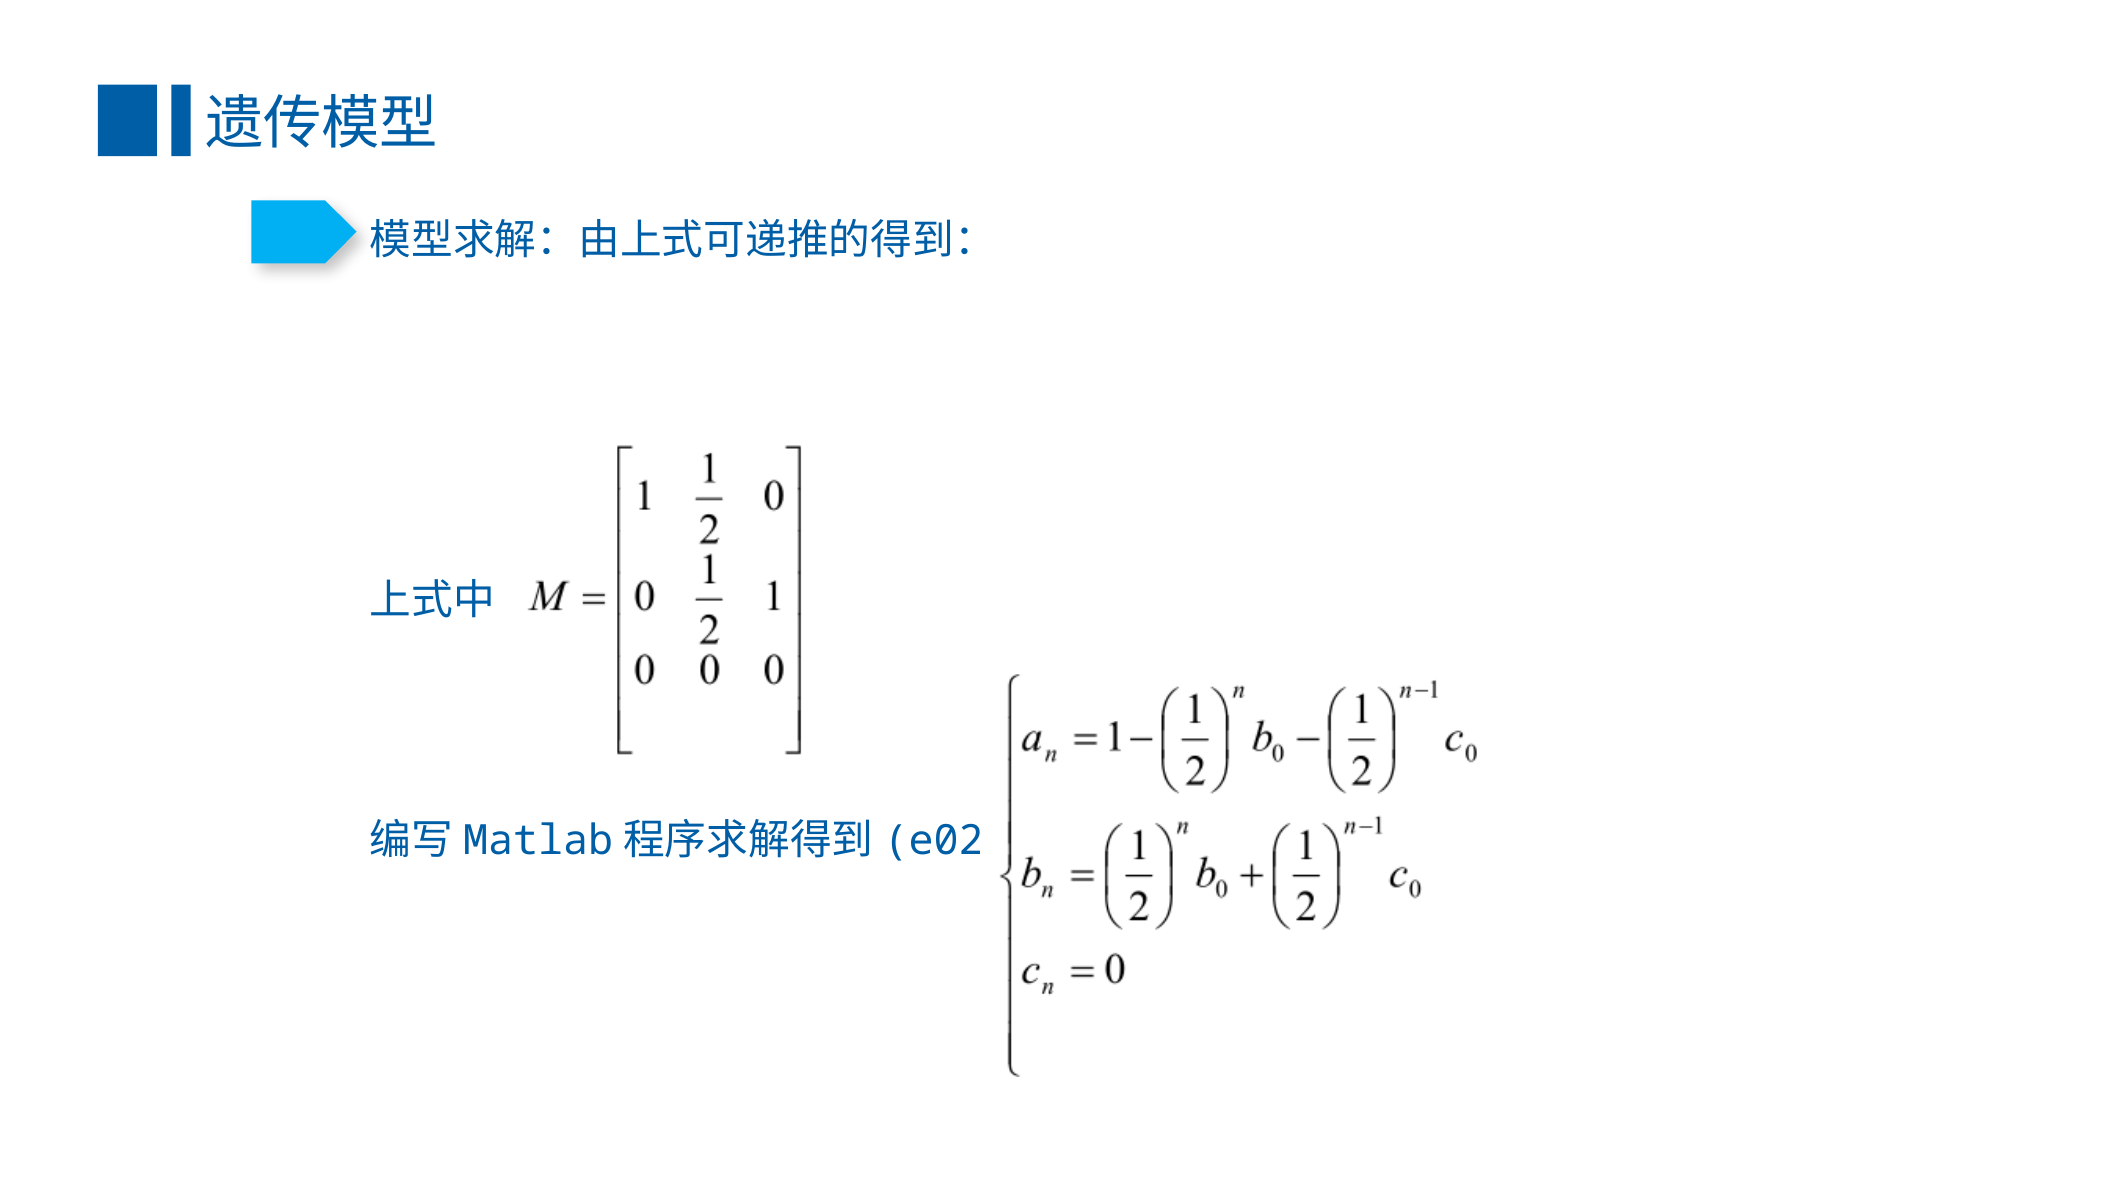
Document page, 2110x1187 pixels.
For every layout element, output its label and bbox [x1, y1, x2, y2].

text_box [97, 77, 986, 164]
picture [511, 419, 845, 767]
text_box [250, 199, 358, 265]
picture [980, 648, 1513, 1099]
